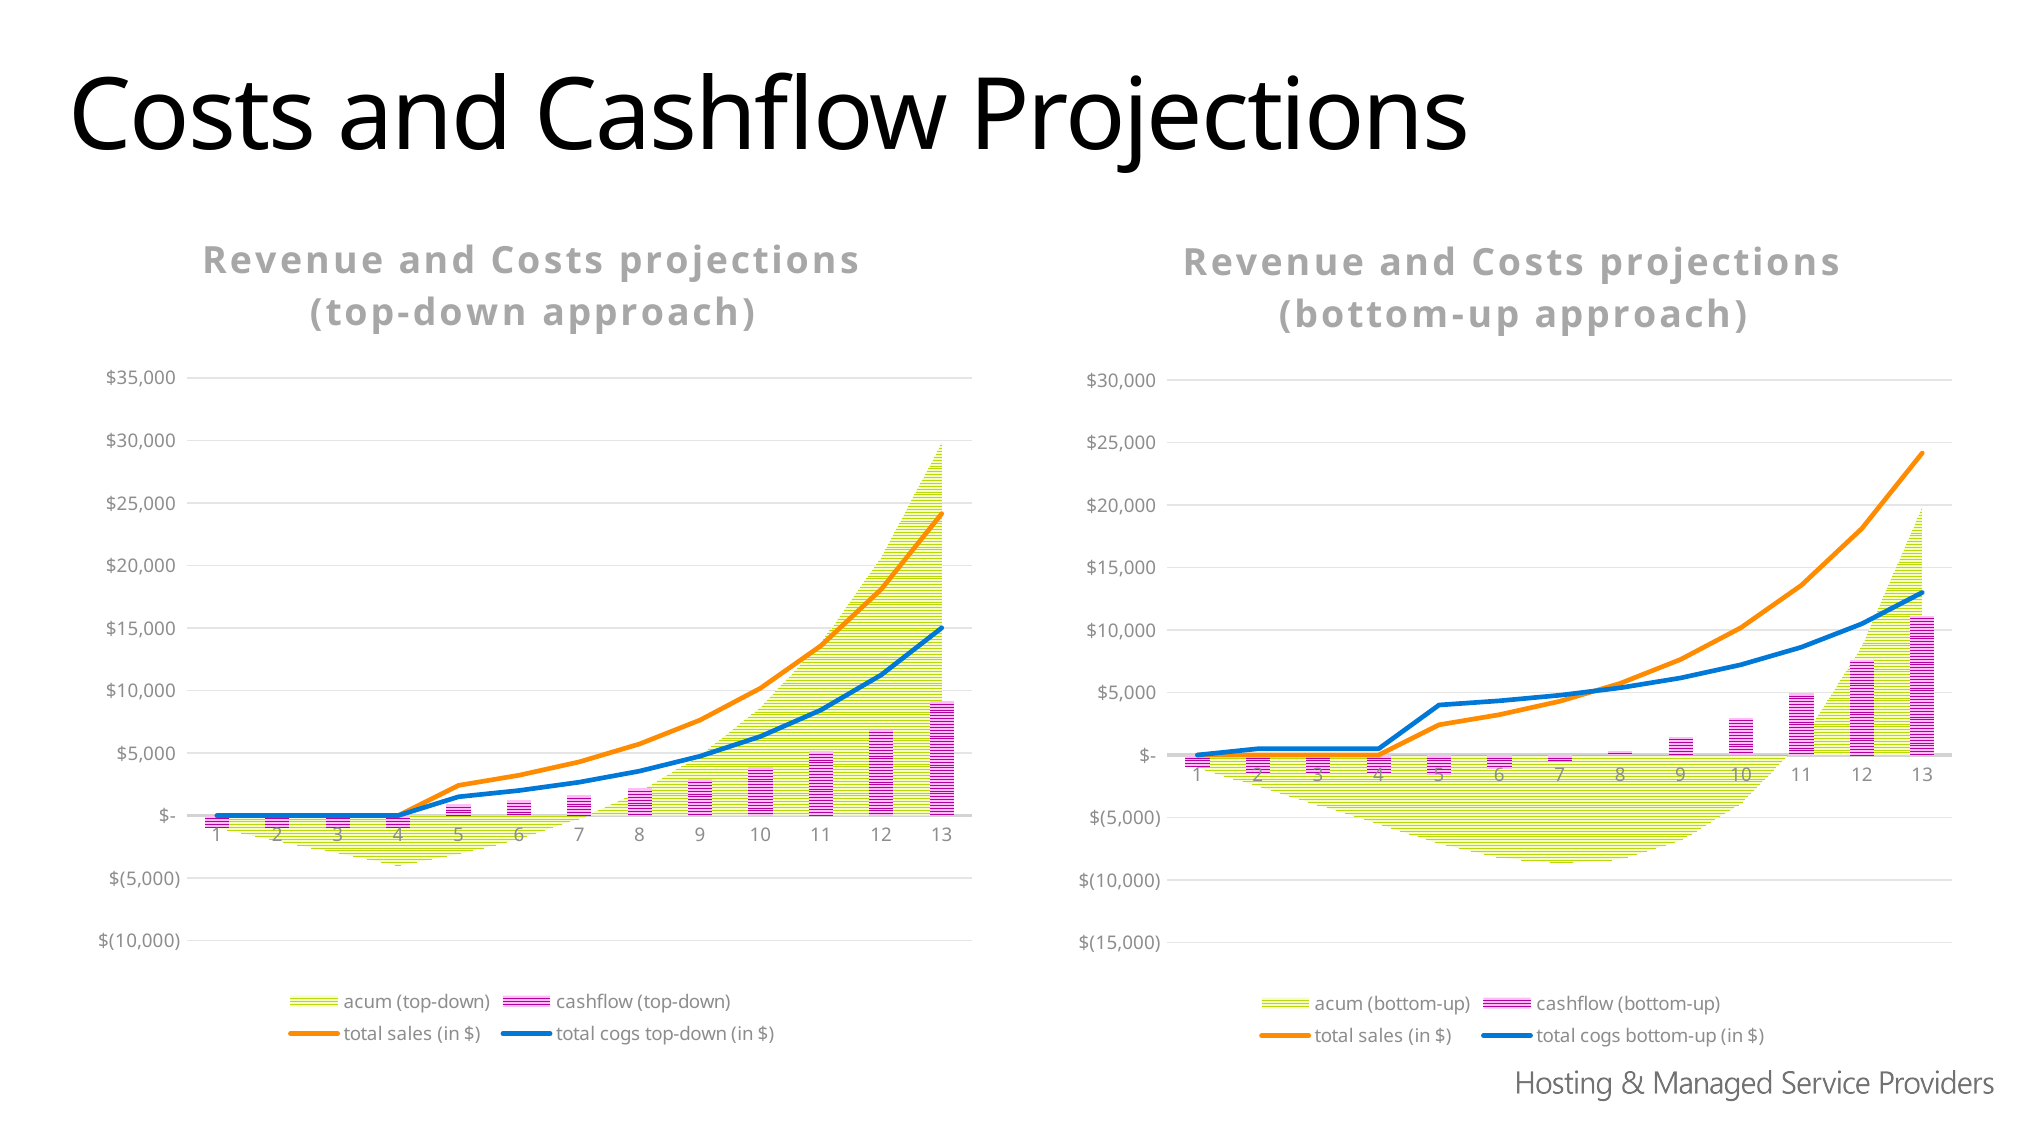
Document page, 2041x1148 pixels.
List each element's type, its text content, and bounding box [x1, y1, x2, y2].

chart [1055, 198, 1971, 1056]
chart [74, 196, 991, 1054]
title Costs and Cashflow Projections [45, 48, 1996, 199]
picture [1510, 1068, 2002, 1103]
